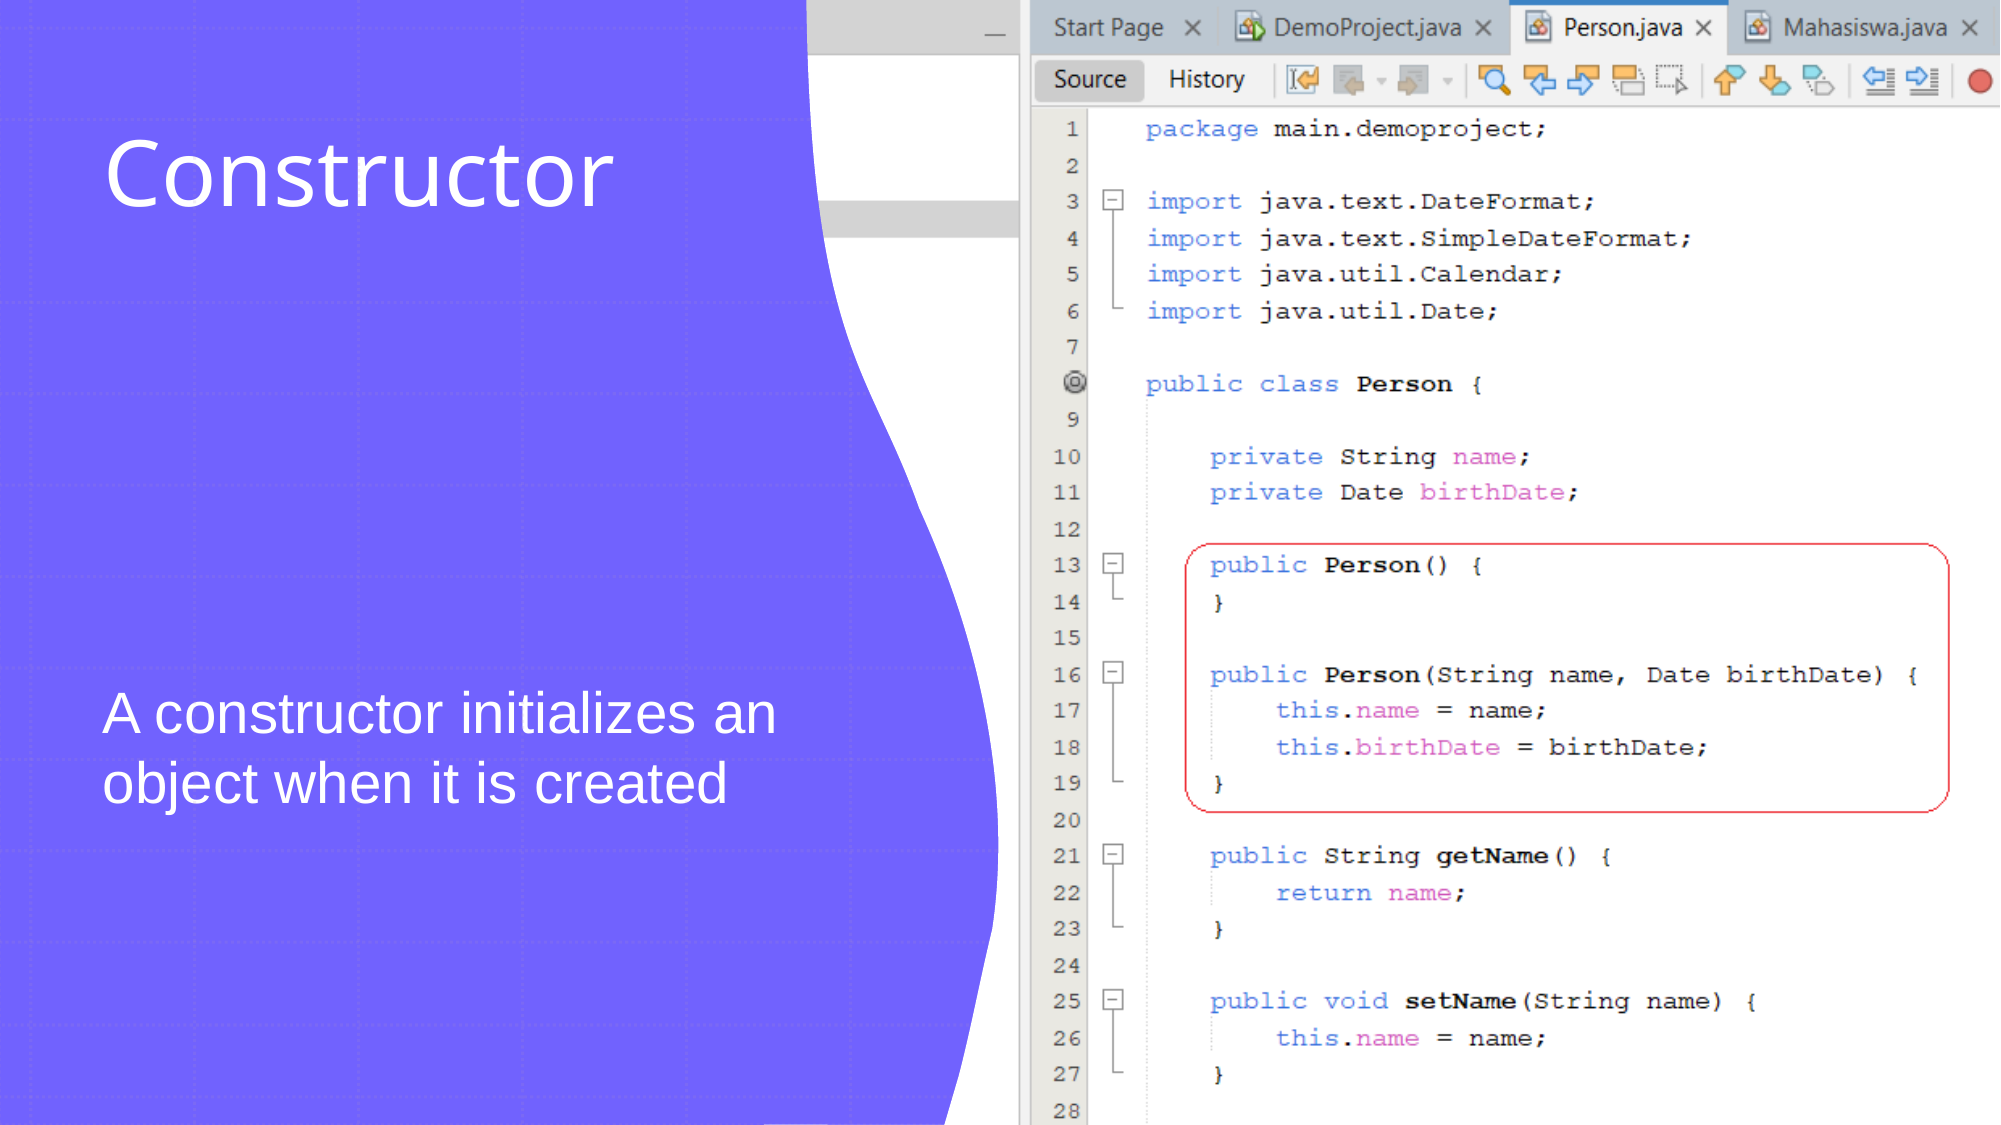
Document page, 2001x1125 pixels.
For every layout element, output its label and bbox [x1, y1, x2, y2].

picture [764, 0, 2000, 1125]
text_box [0, 0, 764, 1125]
